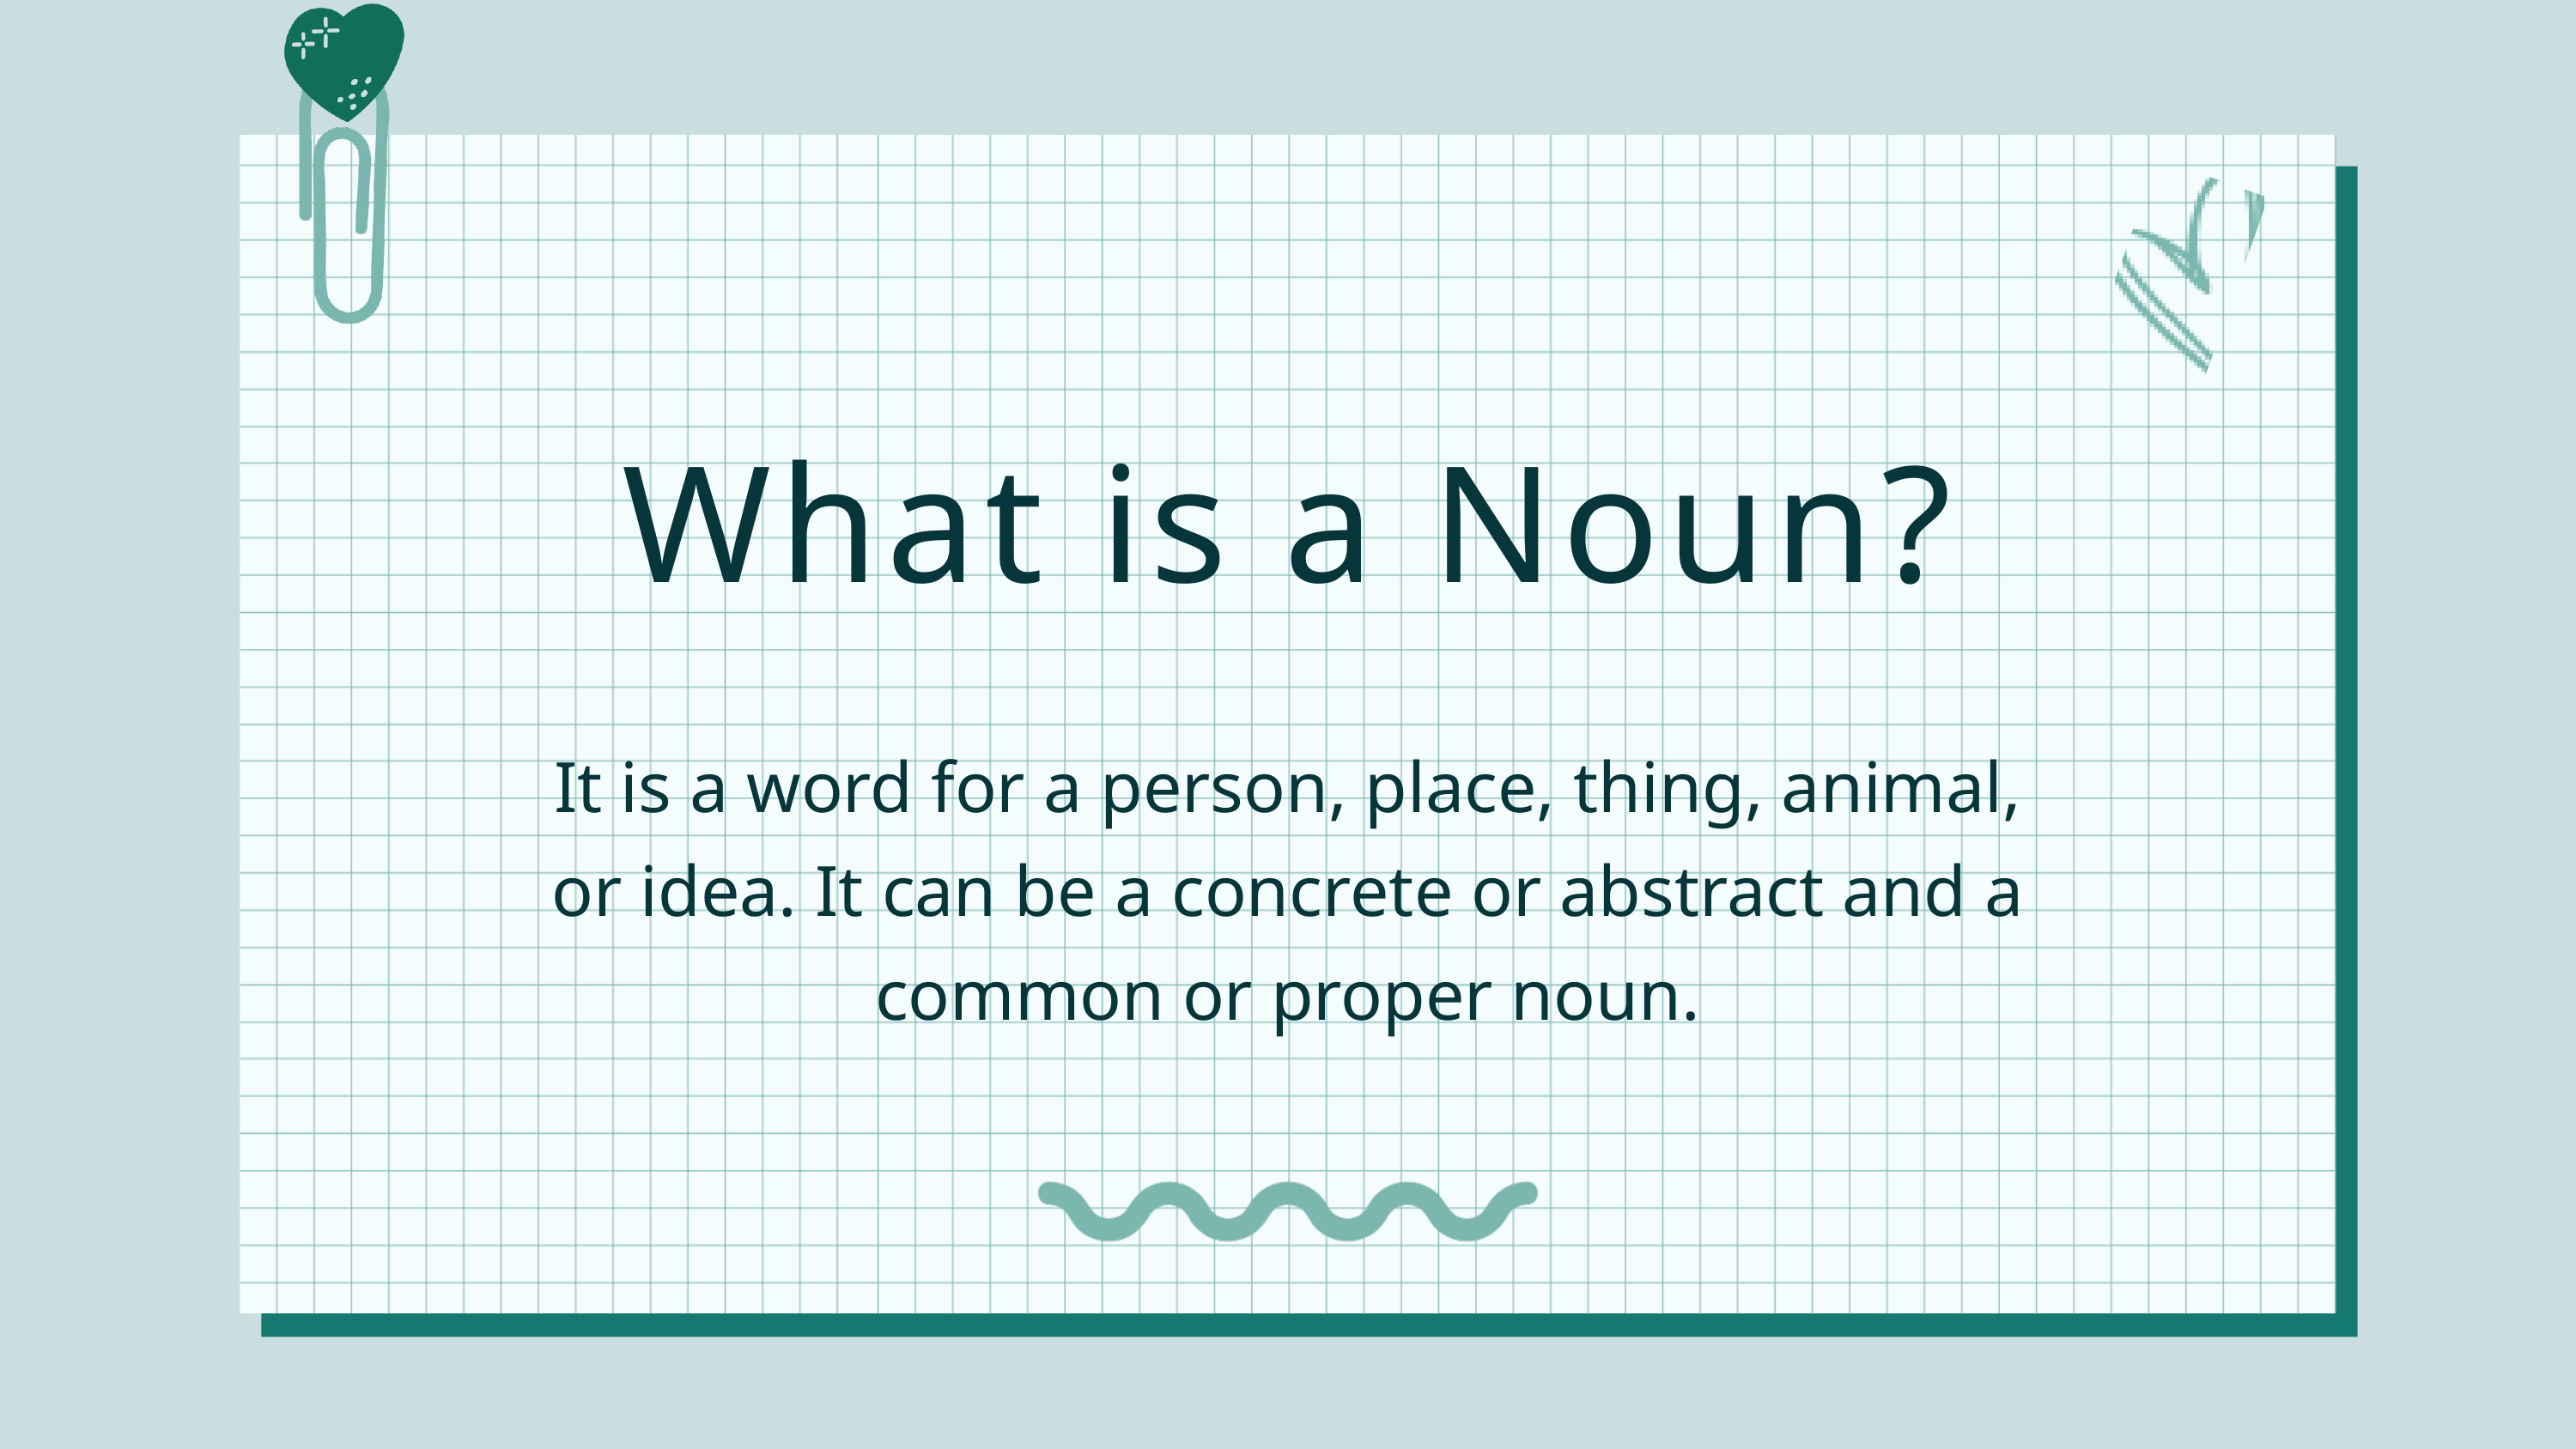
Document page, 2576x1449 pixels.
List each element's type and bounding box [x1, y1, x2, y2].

text_box [405, 135, 2336, 165]
text_box [282, 0, 405, 165]
text_box [2155, 158, 2176, 165]
text_box [240, 135, 282, 1313]
text_box [261, 166, 2358, 1337]
